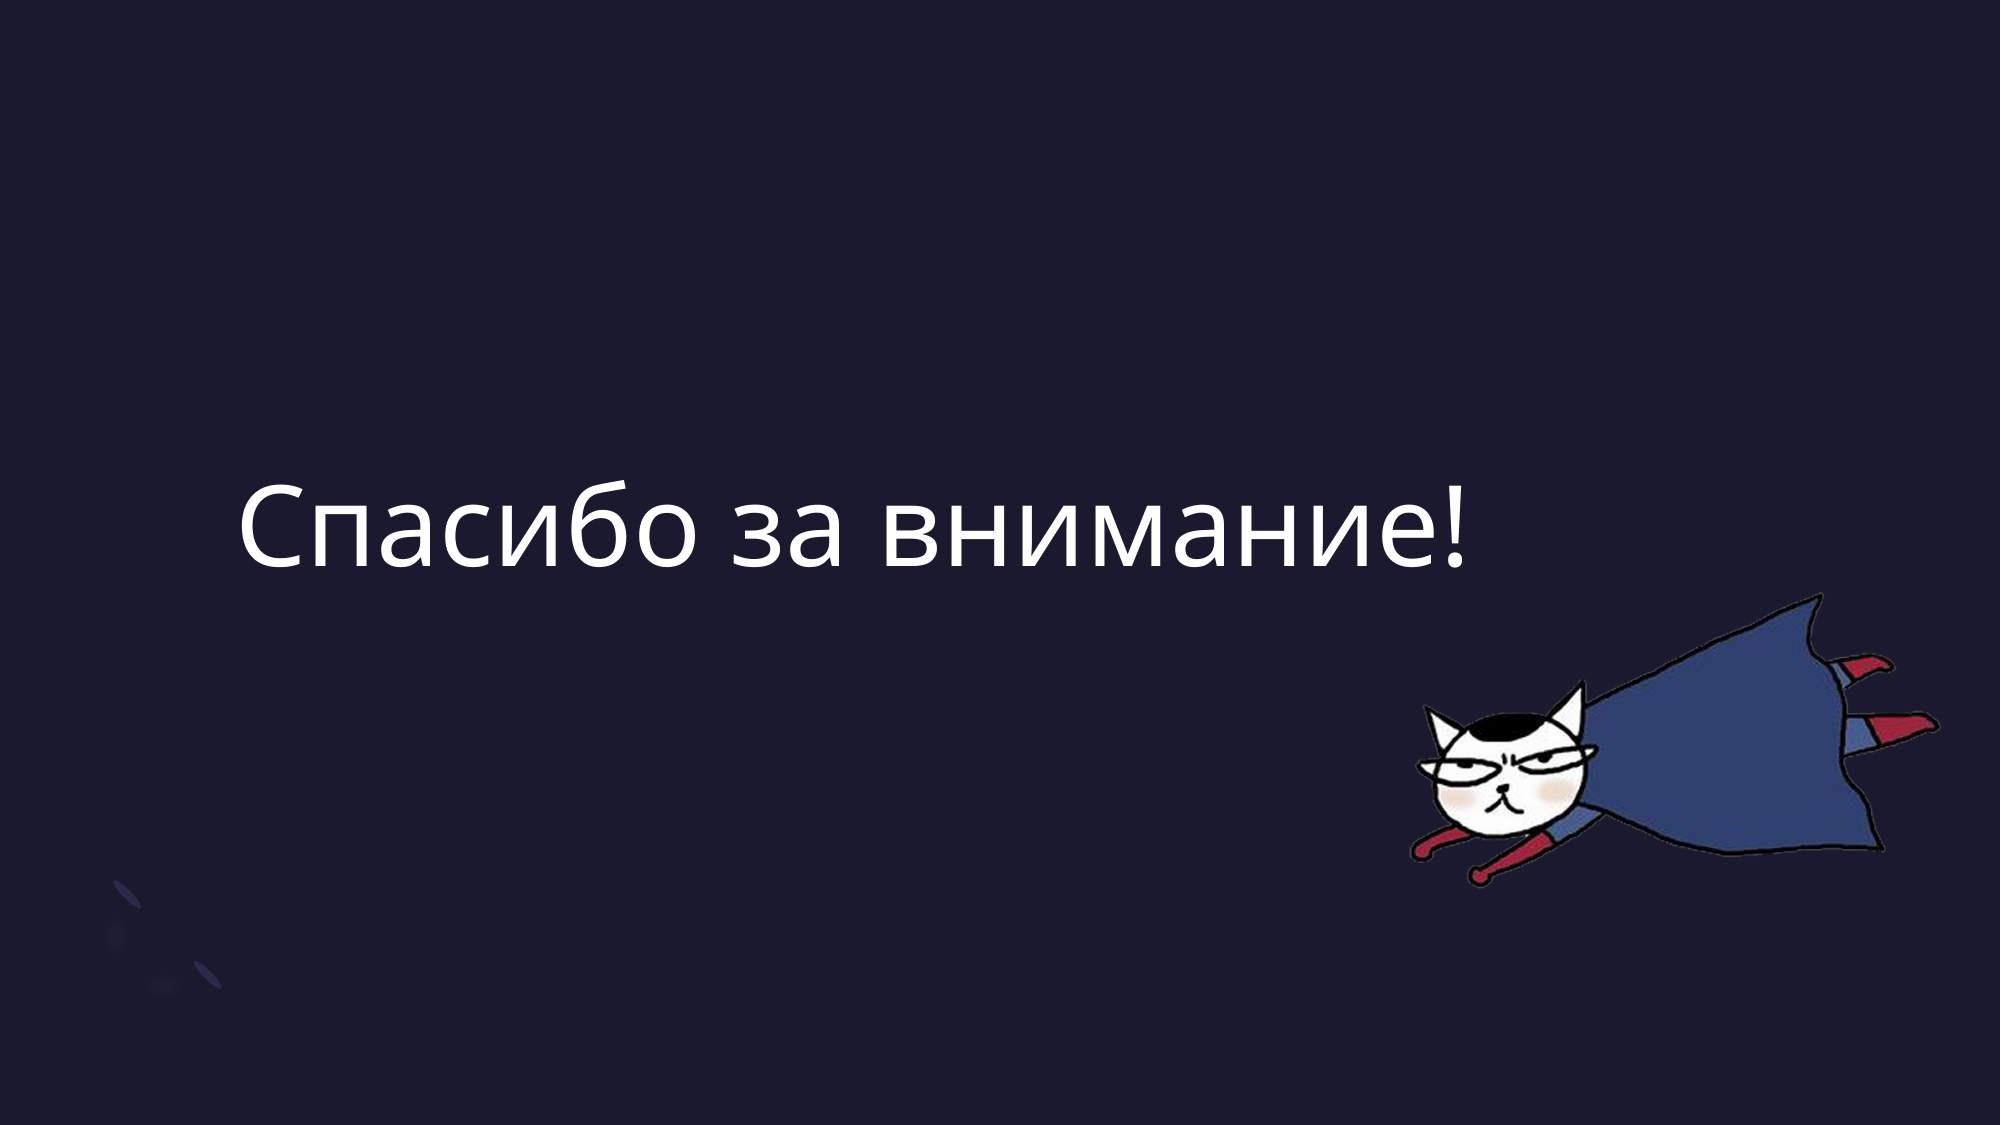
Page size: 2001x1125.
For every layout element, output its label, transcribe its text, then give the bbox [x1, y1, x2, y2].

title Спасибо за внимание! [235, 454, 798, 673]
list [798, 404, 2000, 1125]
